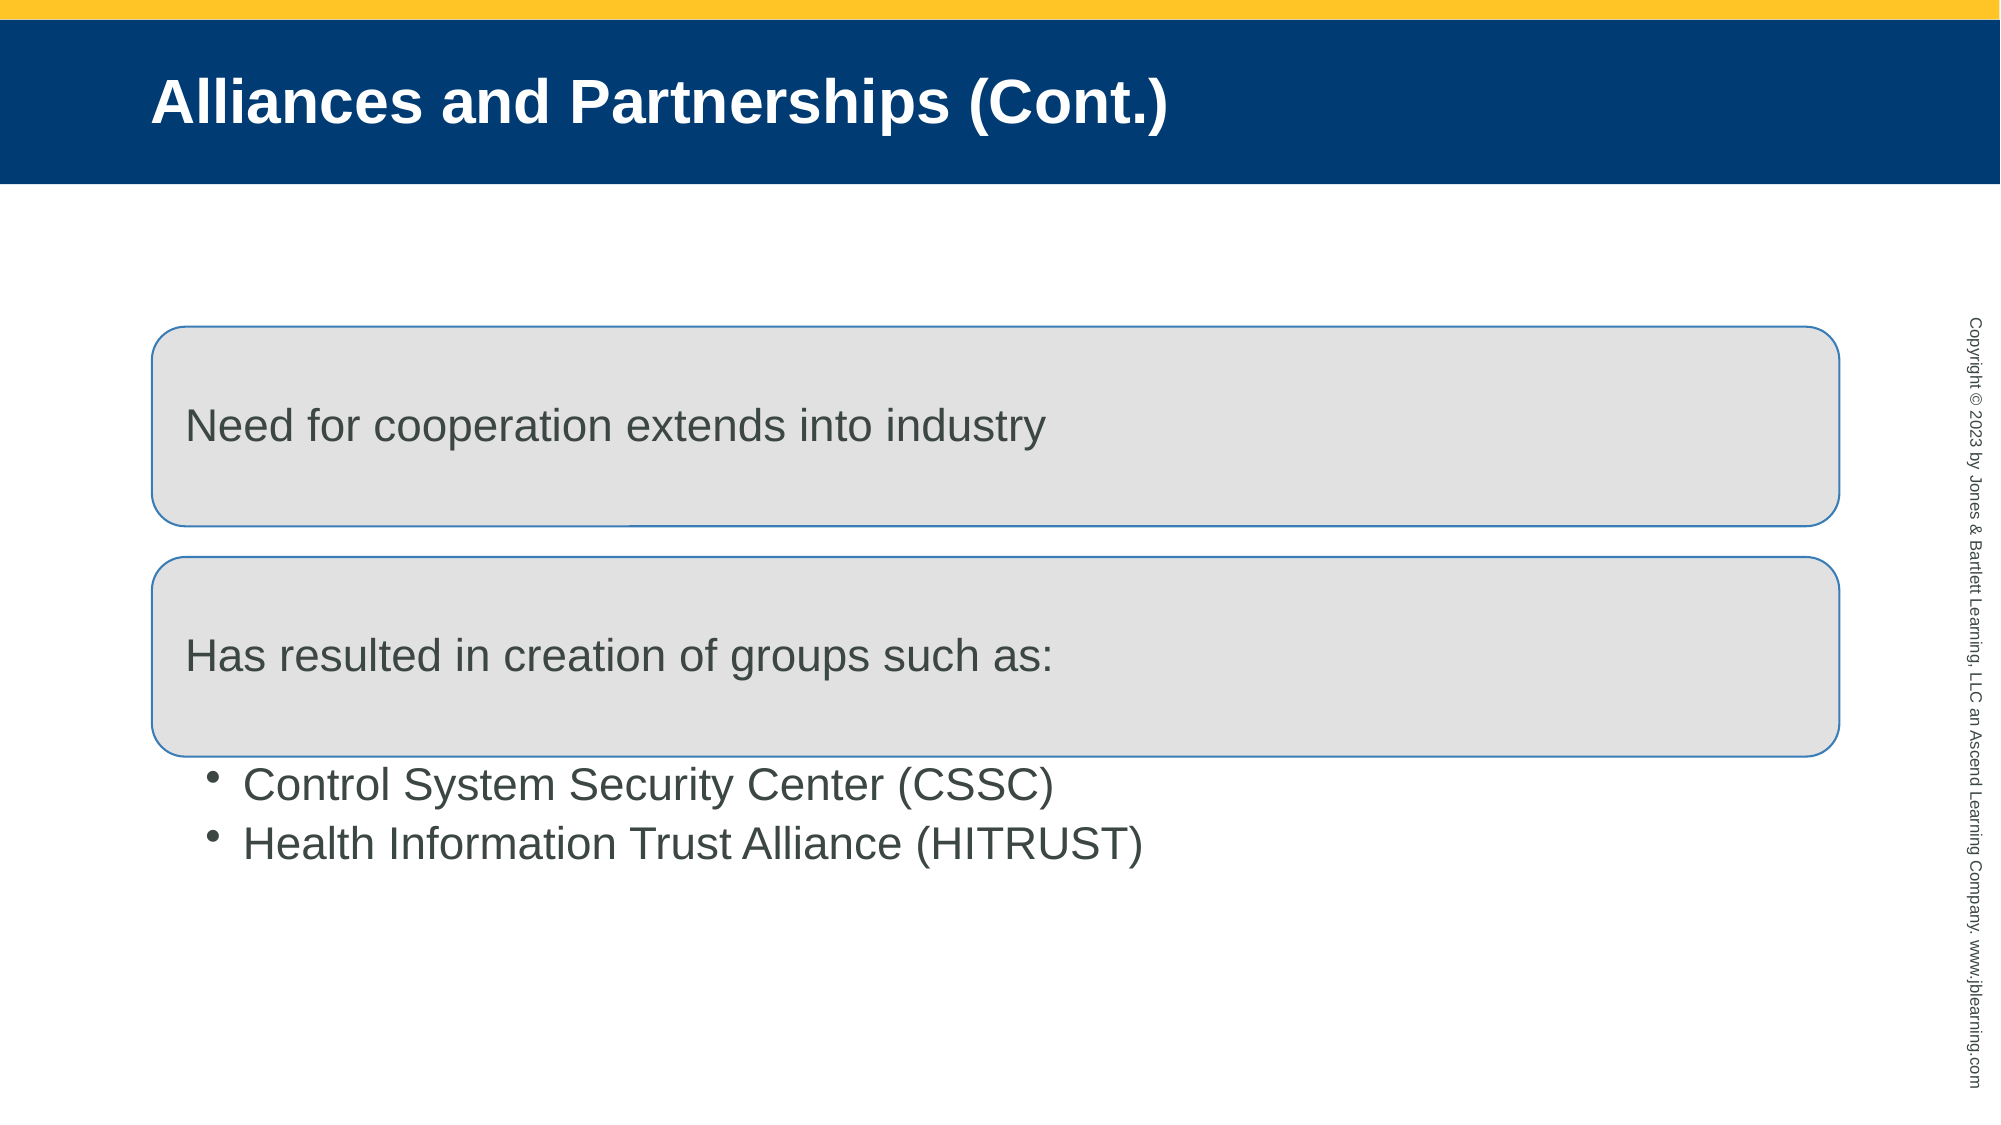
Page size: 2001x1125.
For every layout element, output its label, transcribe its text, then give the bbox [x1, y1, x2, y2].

title Alliances and Partnerships (Cont.) [0, 19, 2000, 185]
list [151, 244, 1840, 1016]
